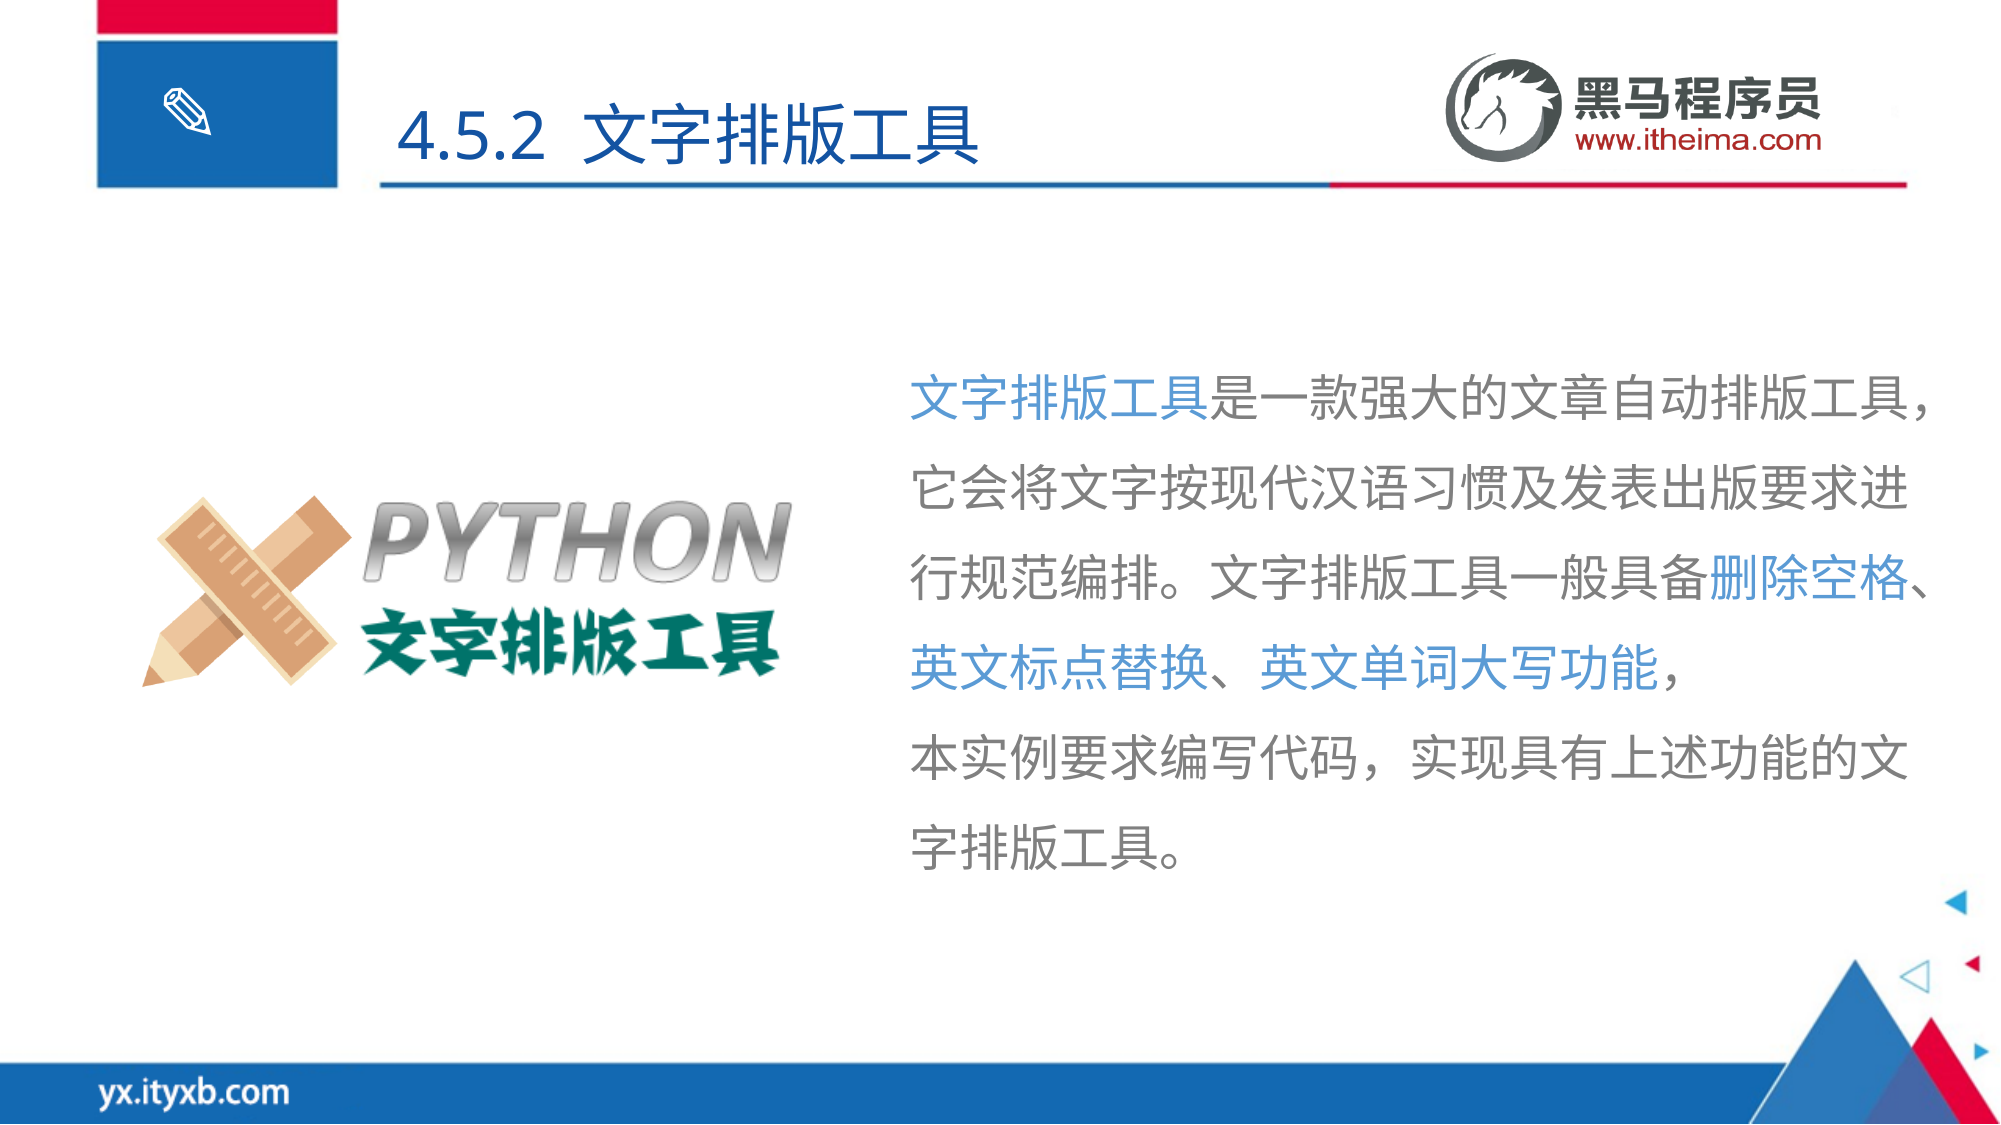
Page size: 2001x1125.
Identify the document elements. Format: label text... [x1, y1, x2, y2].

picture [0, 0, 2000, 1124]
text_box 文字排版工具是一款强大的文章自动排版工具，它会将文字按现代汉语习惯及发表出版要求进行规范编排。文字排版工具一般具备删除空格、英文标点替换、英文单词大写功能， 本实例要求编写代码，实现具有上述功能的文字排版工具。 [894, 329, 1938, 884]
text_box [140, 487, 820, 688]
text_box 4.5.2 文字排版工具 [382, 94, 1754, 182]
